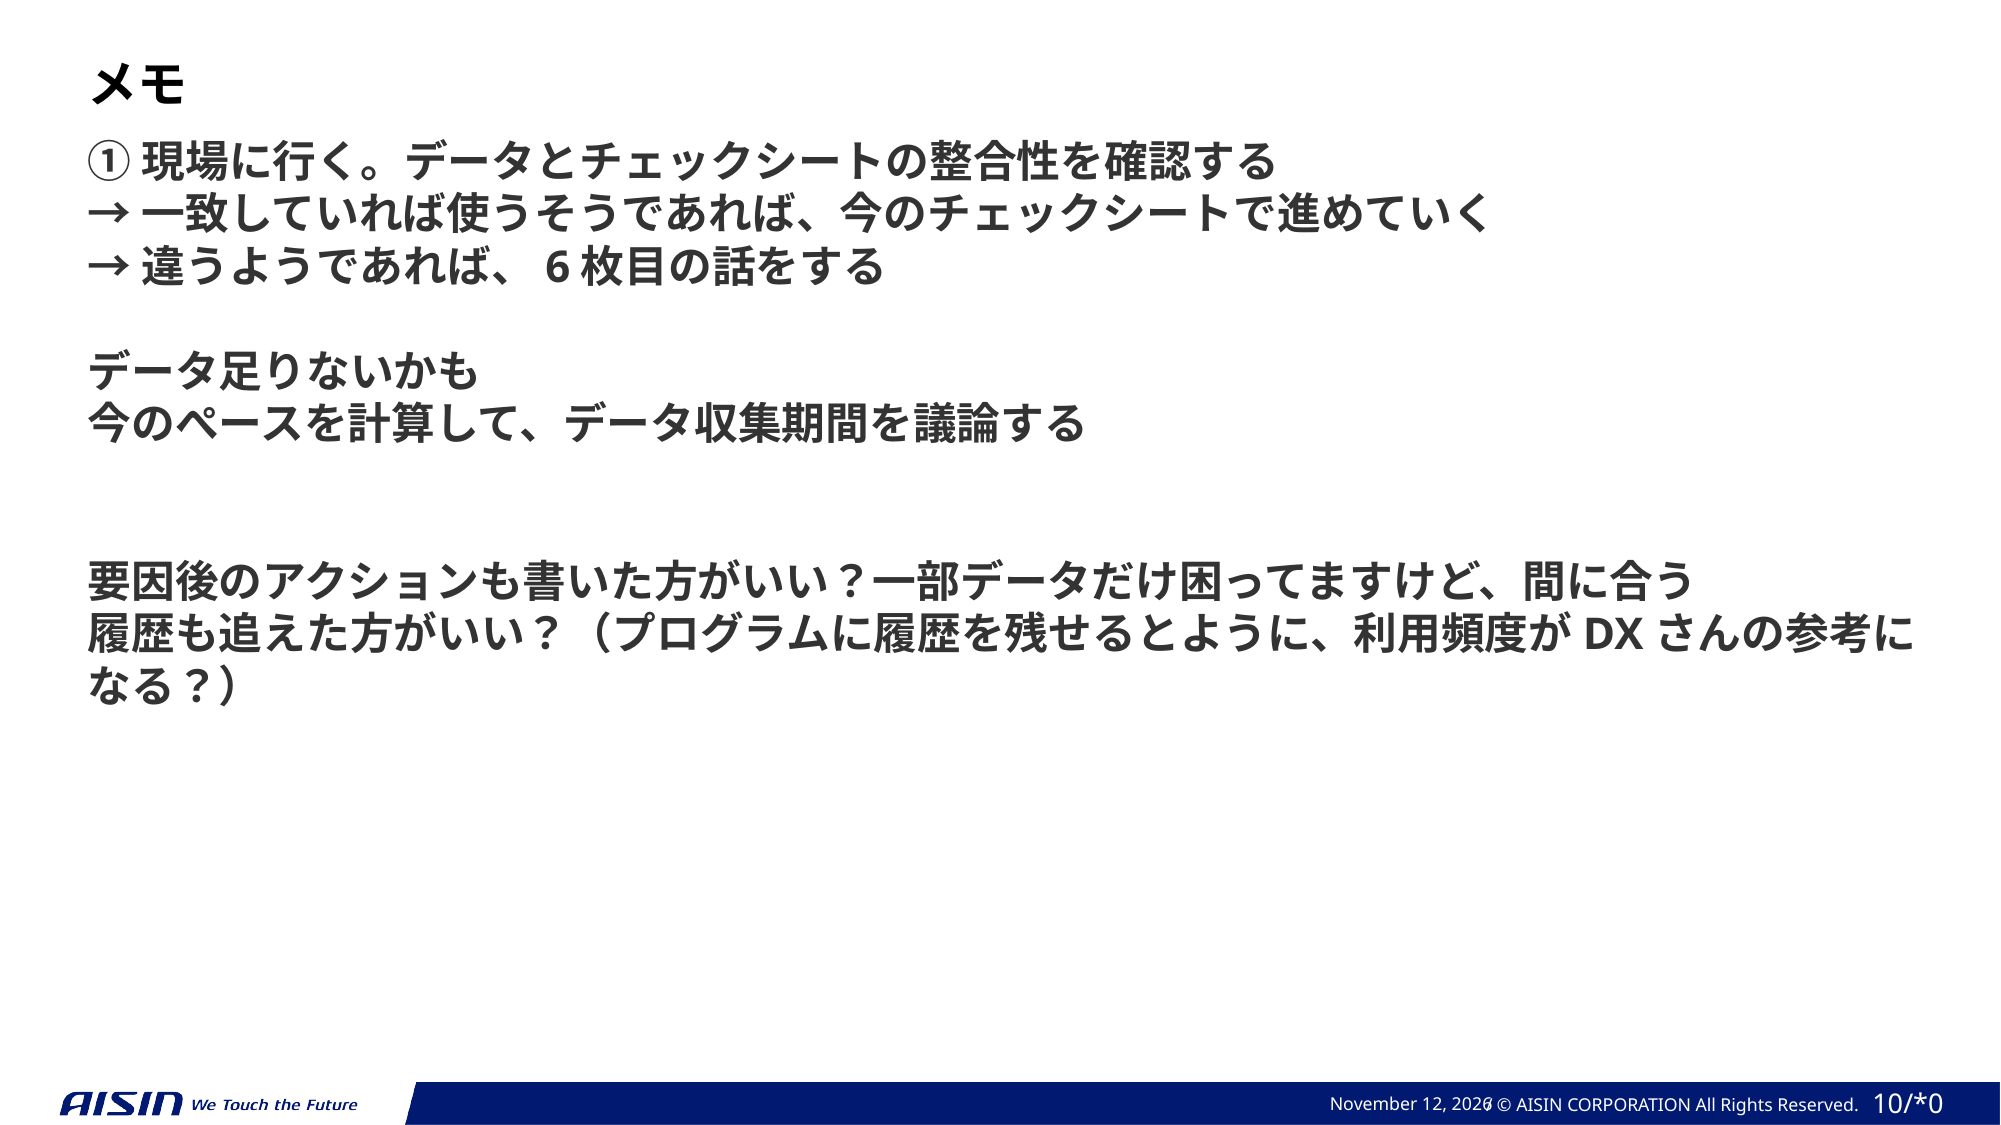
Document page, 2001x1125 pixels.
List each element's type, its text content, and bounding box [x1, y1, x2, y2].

list メモ [72, 44, 1934, 103]
picture [0, 1082, 2000, 1125]
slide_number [1142, 1093, 1508, 1116]
list ➀現場に行く。データとチェックシートの整合性を確認する →一致していれば使うそうであれば、今のチェックシートで進めていく →違うようであれば、6枚目の話をする データ足りないかも 今のぺースを計算して、データ収集期間を議論する 要因後のアクションも書いた方がいい？一部データだけ困ってますけど、間に合う 履歴も追えた方がいい？（プログラムに履歴を残せるとように、利用頻度がDXさんの参考になる？） [72, 125, 1934, 1051]
